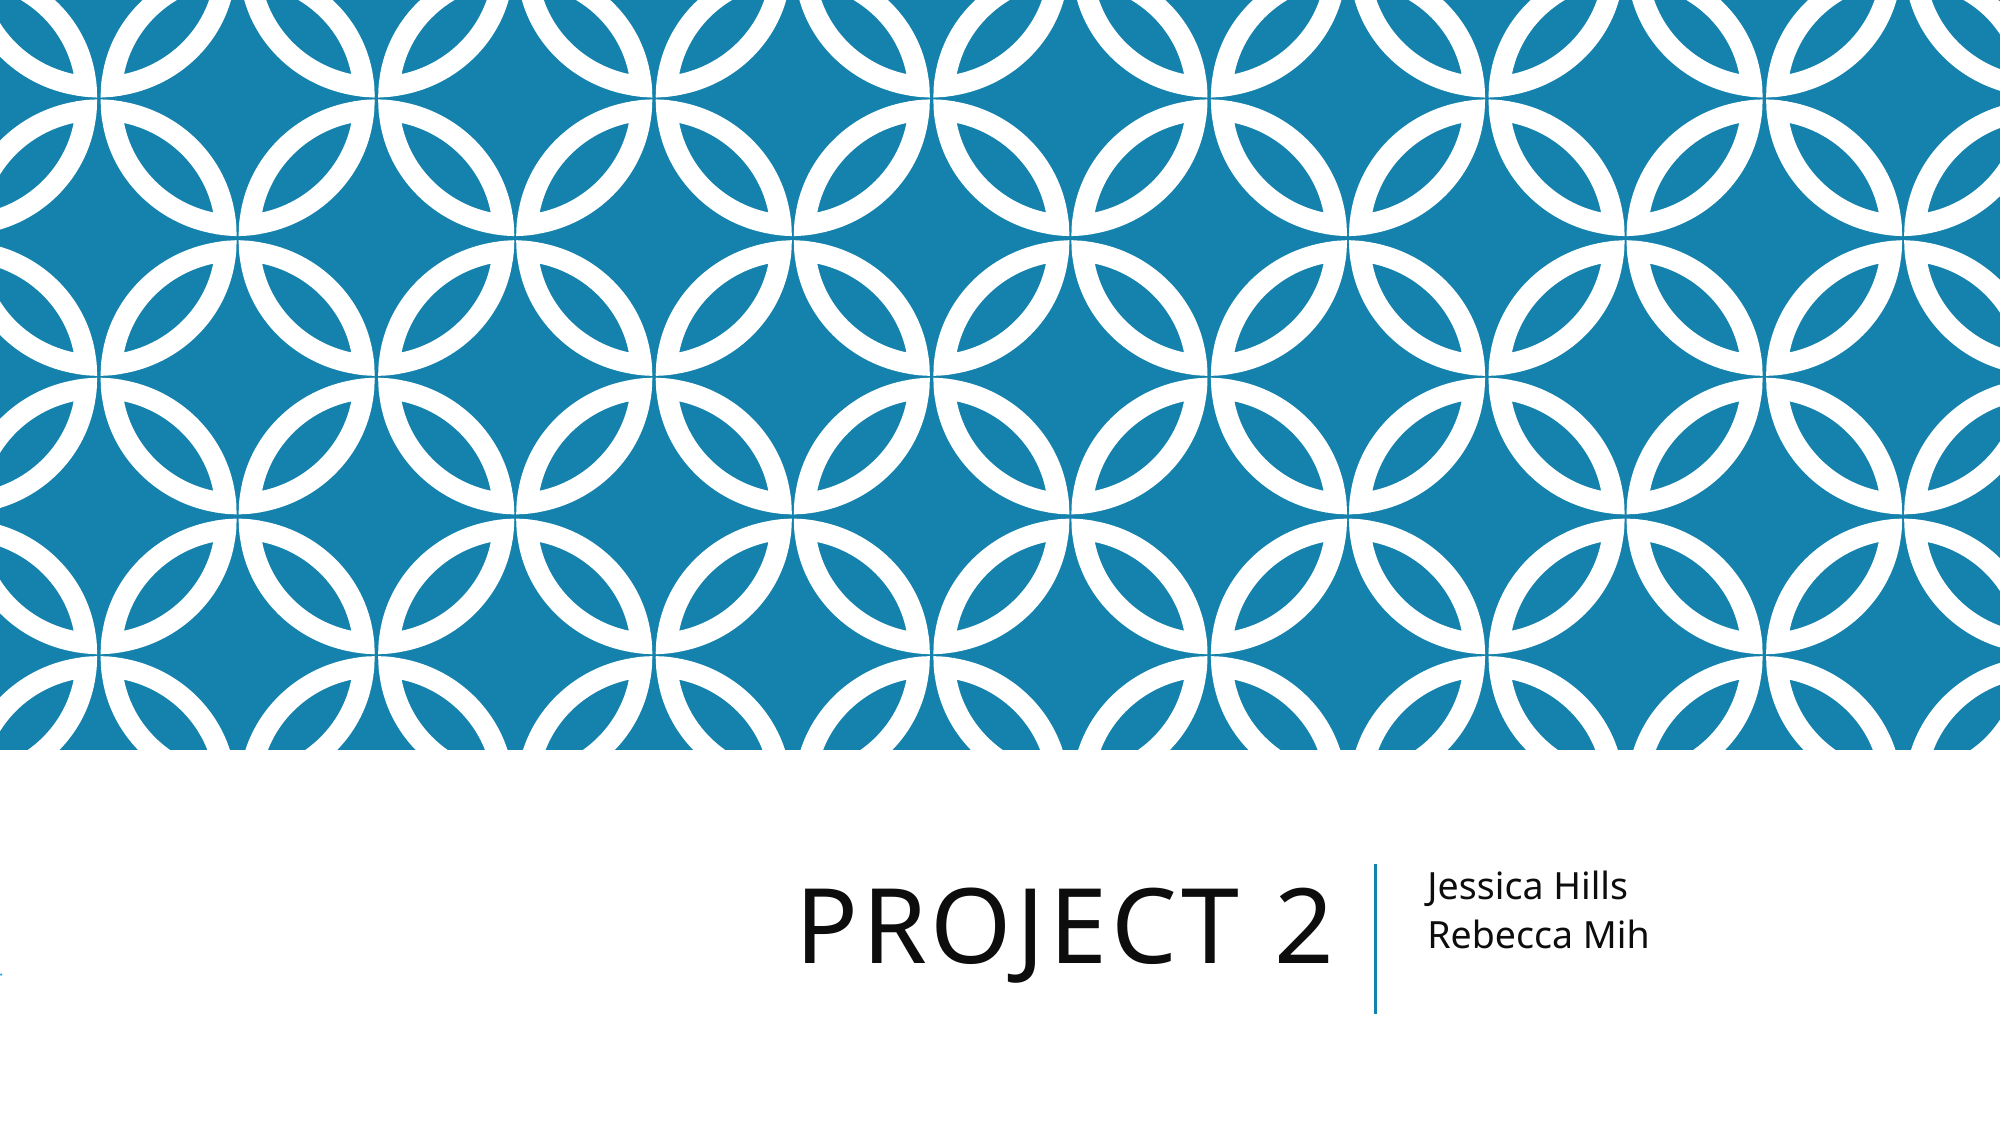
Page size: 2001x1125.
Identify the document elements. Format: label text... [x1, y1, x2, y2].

title Project 2 [75, 813, 1350, 1054]
subtitle Jessica Hills Rebecca Mih [1412, 813, 1938, 1054]
